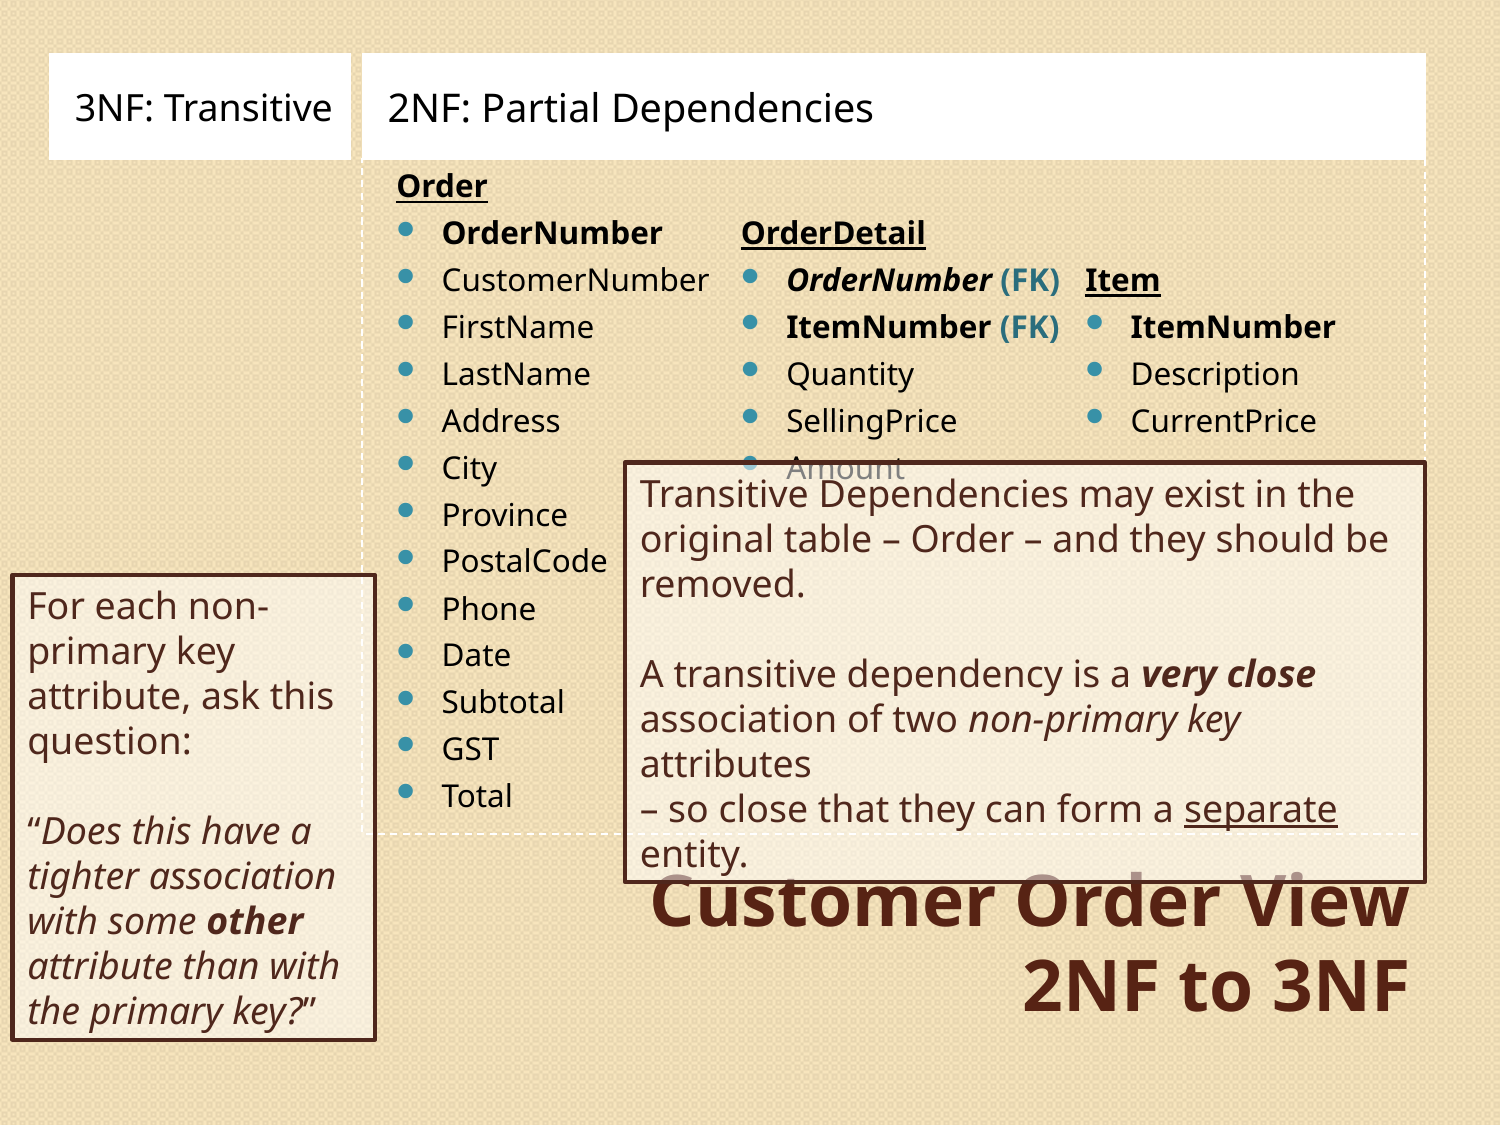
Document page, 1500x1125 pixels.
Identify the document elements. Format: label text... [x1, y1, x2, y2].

list Order OrderNumber CustomerNumber FirstName LastName Address City Province PostalCode Phone Date Subtotal GST Total OrderDetail OrderNumber (FK) ItemNumber (FK) Quantity SellingPrice Amount Item ItemNumber Description CurrentPrice [361, 158, 1426, 835]
list 3NF: Transitive [49, 53, 351, 160]
text_box Transitive Dependencies may exist in the original table – Order – and they should be removed. A transitive dependency is a very close association of two non-primary key attributes – so close that they can form a separate entity. [623, 460, 1427, 884]
list 2NF: Partial Dependencies [362, 53, 1426, 159]
title Customer Order View 2NF to 3NF [377, 846, 1425, 1034]
text_box For each non-primary key attribute, ask this question: “Does this have a tighter association with some other attribute than with the primary key?” [10, 573, 377, 1042]
